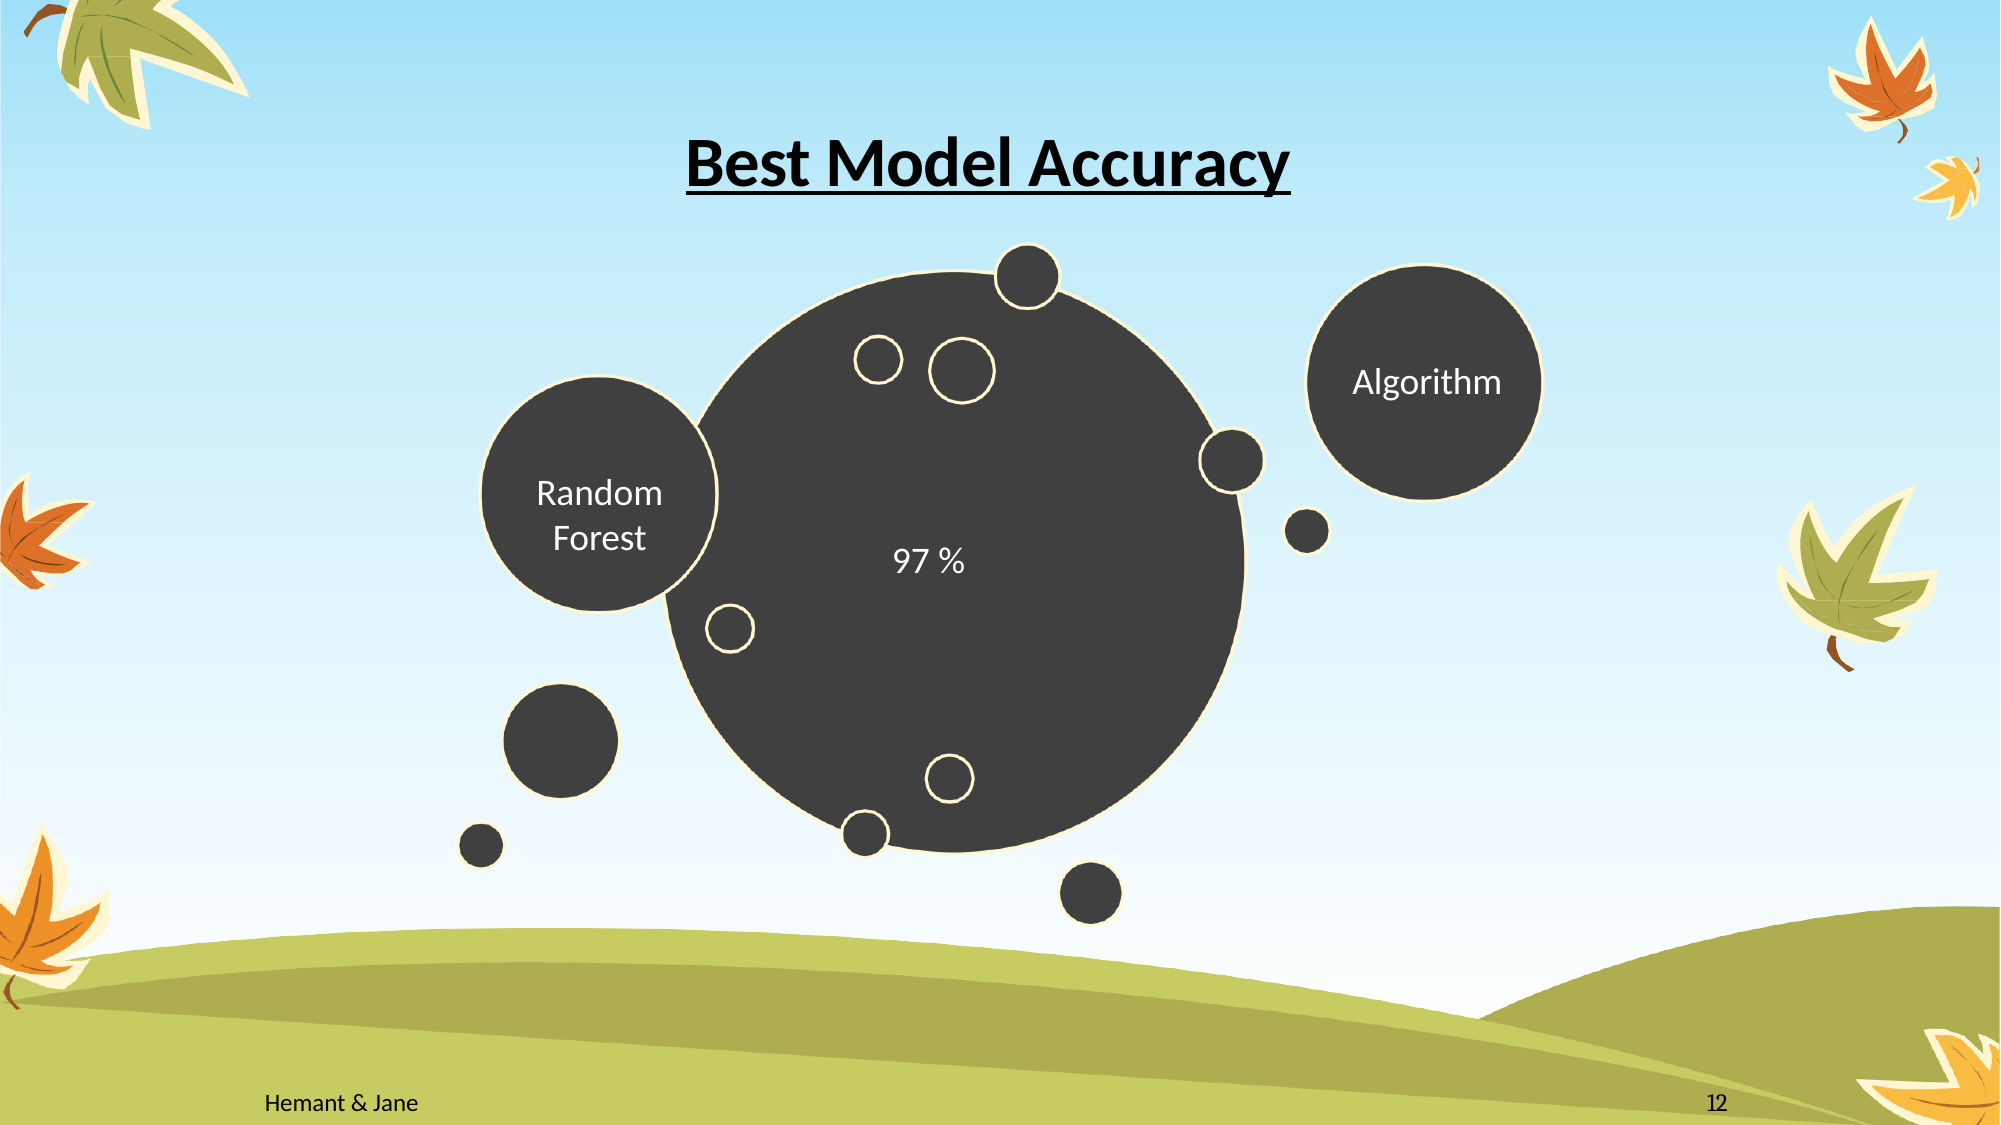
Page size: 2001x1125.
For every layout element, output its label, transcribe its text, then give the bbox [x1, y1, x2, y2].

text_box 97 % [889, 533, 1019, 581]
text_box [1776, 484, 1938, 673]
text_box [23, 0, 250, 130]
text_box [0, 0, 2000, 242]
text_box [0, 471, 99, 590]
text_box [1827, 15, 1938, 144]
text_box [1910, 155, 1981, 221]
footer Hemant & Jane [262, 1086, 537, 1125]
title Best Model Accuracy [575, 113, 1400, 304]
text_box Algorithm [1350, 354, 1538, 402]
text_box [0, 242, 2000, 1125]
text_box Random Forest [528, 466, 669, 559]
slide_number 12 [1700, 1086, 1741, 1125]
